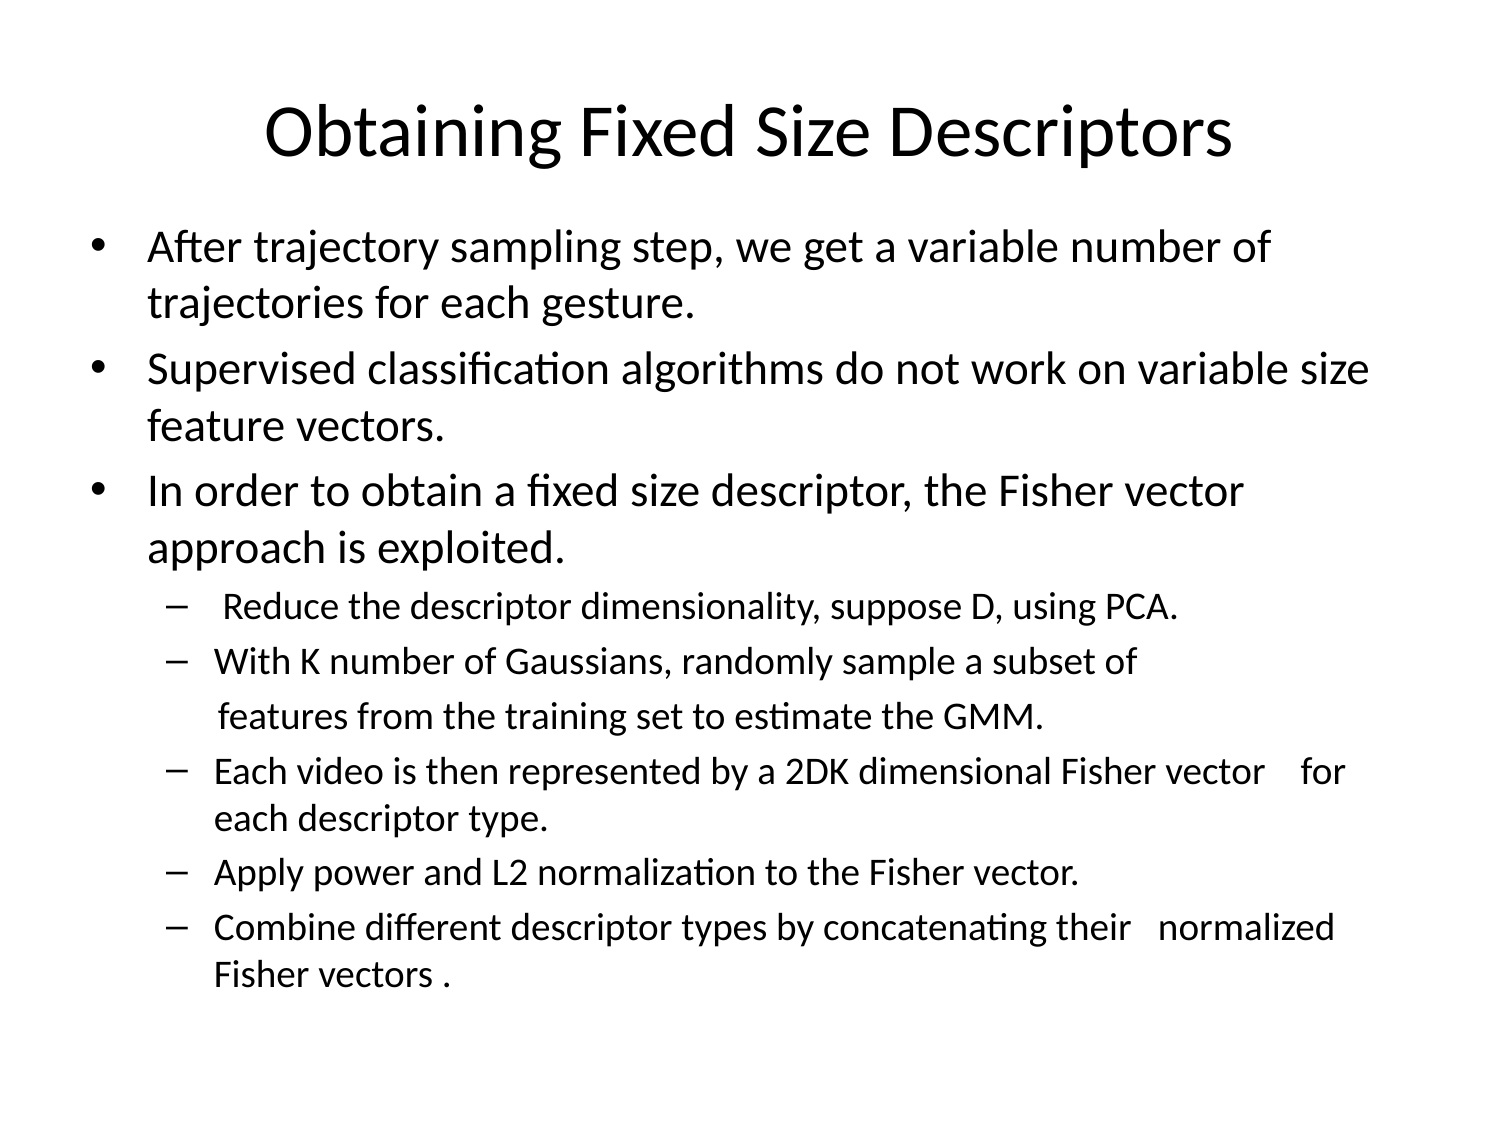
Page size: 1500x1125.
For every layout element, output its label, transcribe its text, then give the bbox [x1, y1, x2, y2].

list After trajectory sampling step, we get a variable number of trajectories for each gesture. Supervised classification algorithms do not work on variable size feature vectors. In order to obtain a fixed size descriptor, the Fisher vector approach is exploited. Reduce the descriptor dimensionality, suppose D, using PCA. With K number of Gaussians, randomly sample a subset of features from the training set to estimate the GMM. Each video is then represented by a 2DK dimensional Fisher vector for each descriptor type. Apply power and L2 normalization to the Fisher vector. Combine different descriptor types by concatenating their normalized Fisher vectors . [75, 208, 1425, 1005]
title Obtaining Fixed Size Descriptors [75, 45, 1425, 208]
